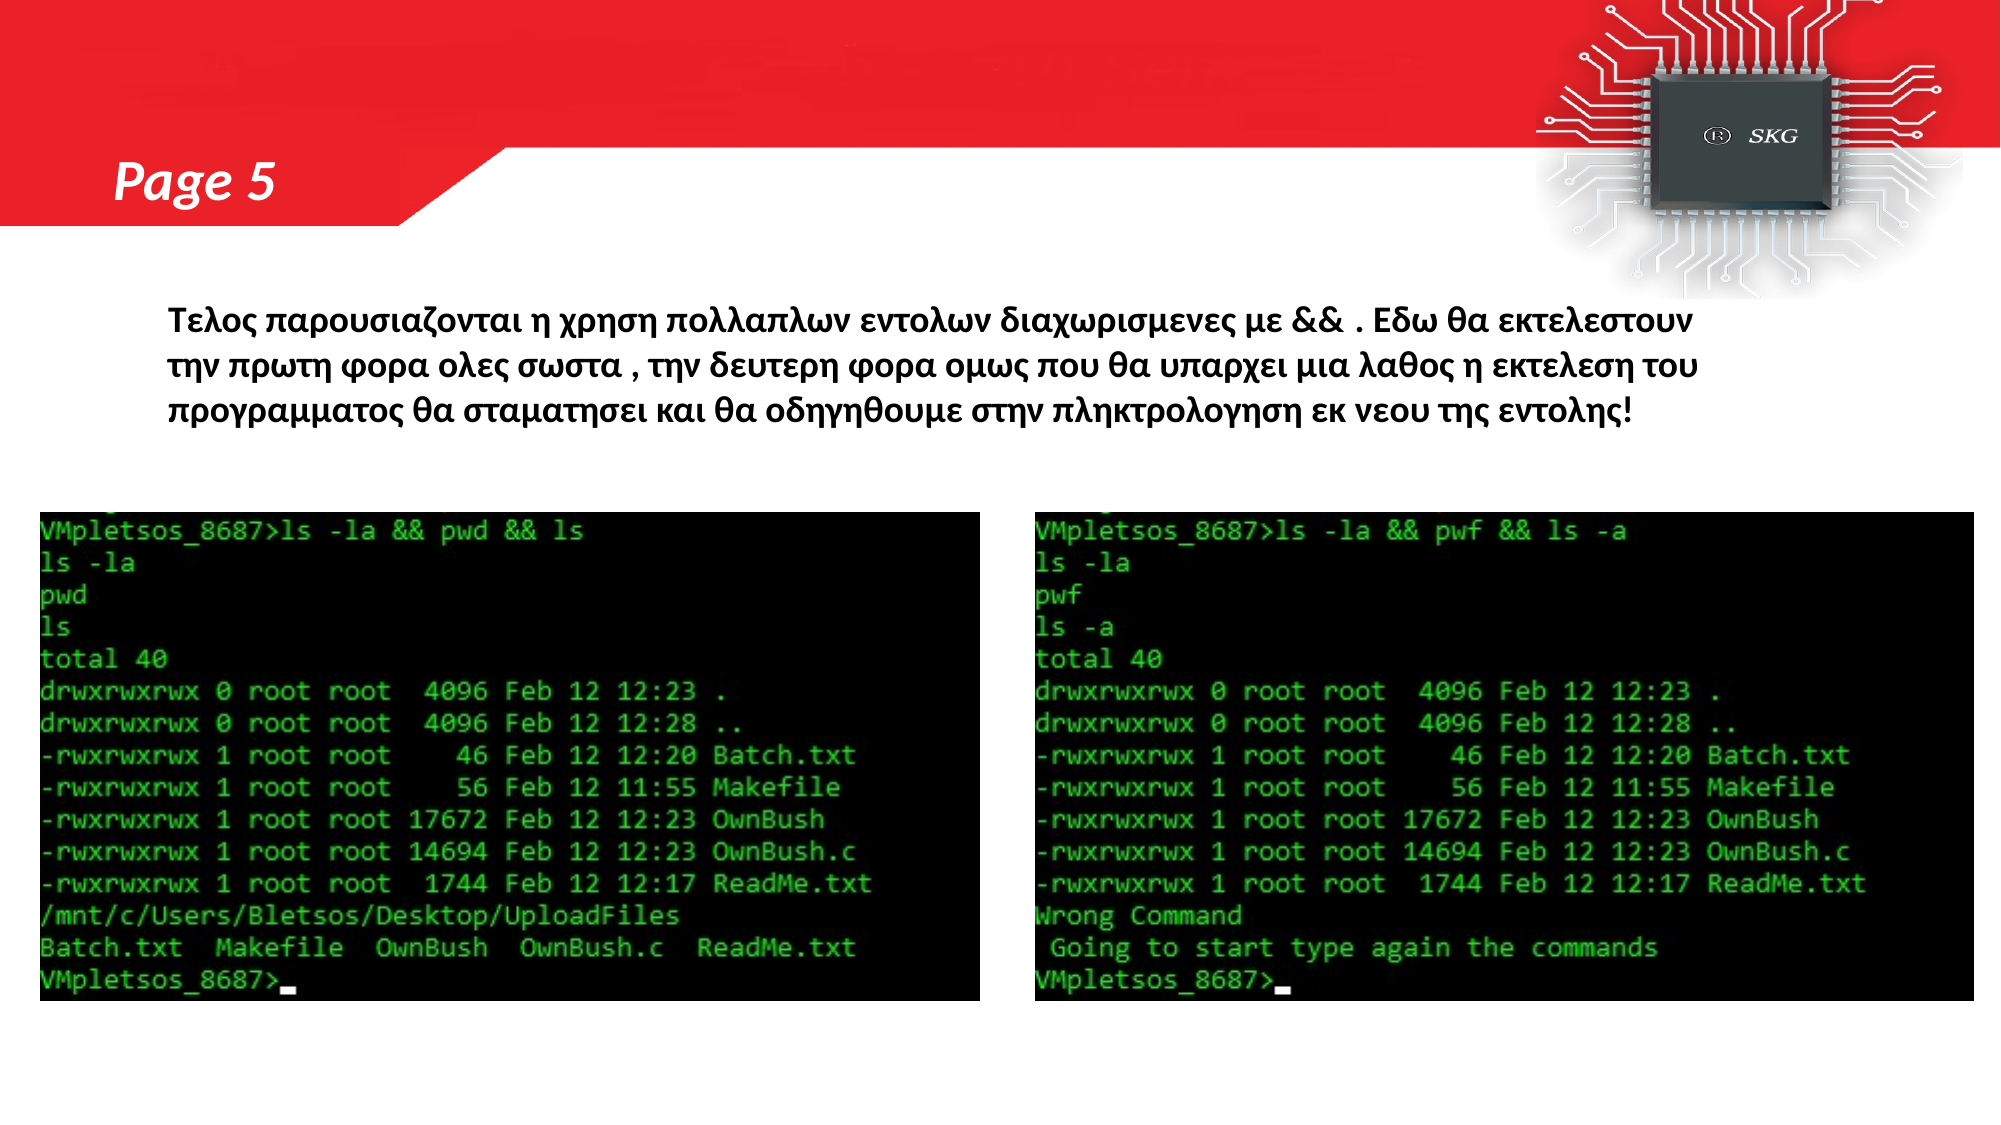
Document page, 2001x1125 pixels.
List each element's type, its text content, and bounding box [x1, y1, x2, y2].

text_box Tελος παρουσιαζονται η χρηση πολλαπλων εντολων διαχωρισμενες με && . Εδω θα εκτελεστουν την πρωτη φορα ολες σωστα , την δευτερη φορα ομως που θα υπαρχει μια λαθος η εκτελεση του προγραμματος θα σταματησει και θα οδηγηθουμε στην πληκτρολογηση εκ νεου της εντολης! [153, 287, 1749, 438]
text_box Page 5 [98, 134, 293, 220]
picture [0, 0, 2001, 1125]
